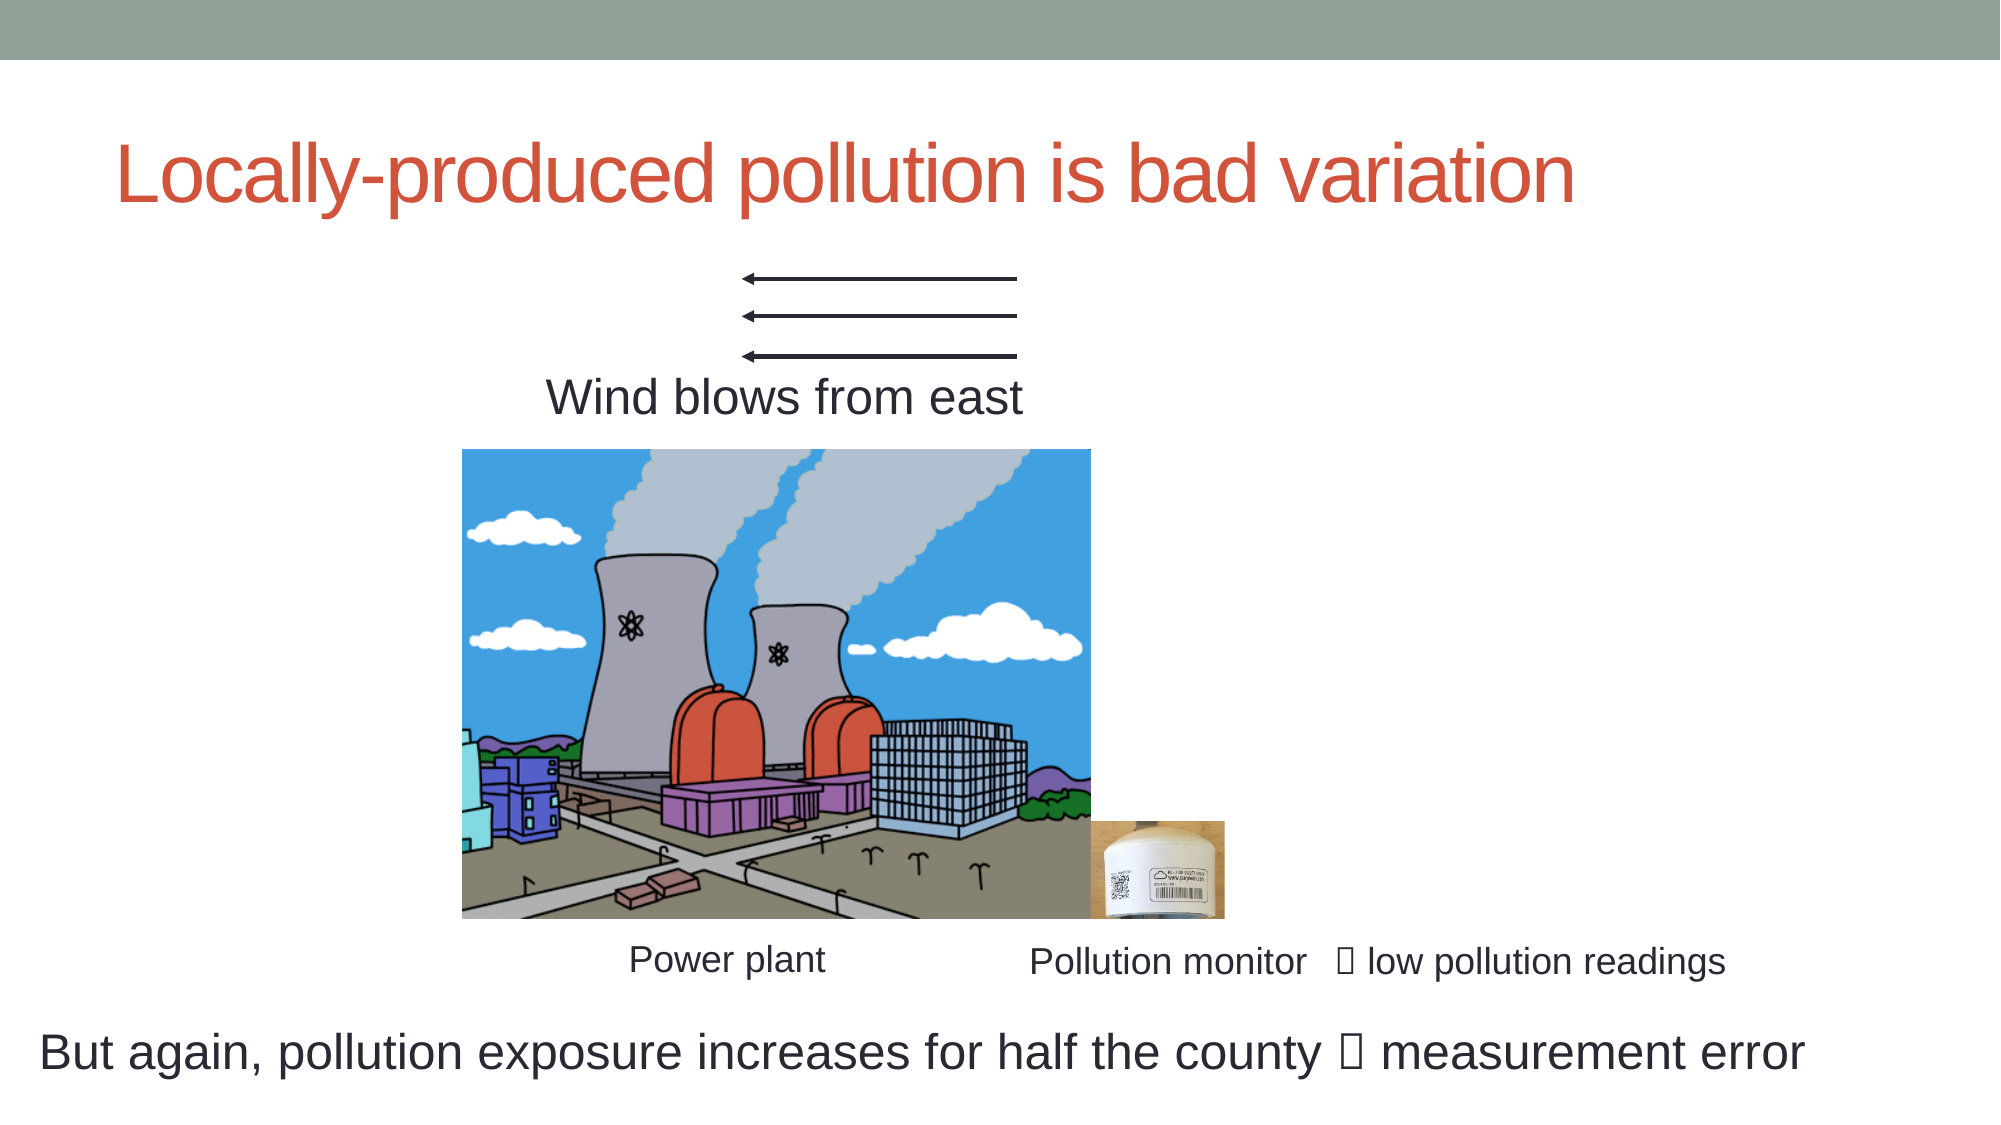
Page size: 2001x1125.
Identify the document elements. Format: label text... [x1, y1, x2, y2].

text_box Pollution monitor [1014, 929, 1319, 990]
picture [462, 449, 1225, 919]
text_box But again, pollution exposure increases for half the county  measurement error [24, 1012, 1822, 1088]
text_box Wind blows from east [530, 357, 1039, 432]
title Locally-produced pollution is bad variation [99, 87, 1900, 250]
text_box Power plant [613, 927, 842, 987]
text_box  low pollution readings [1319, 929, 1752, 990]
